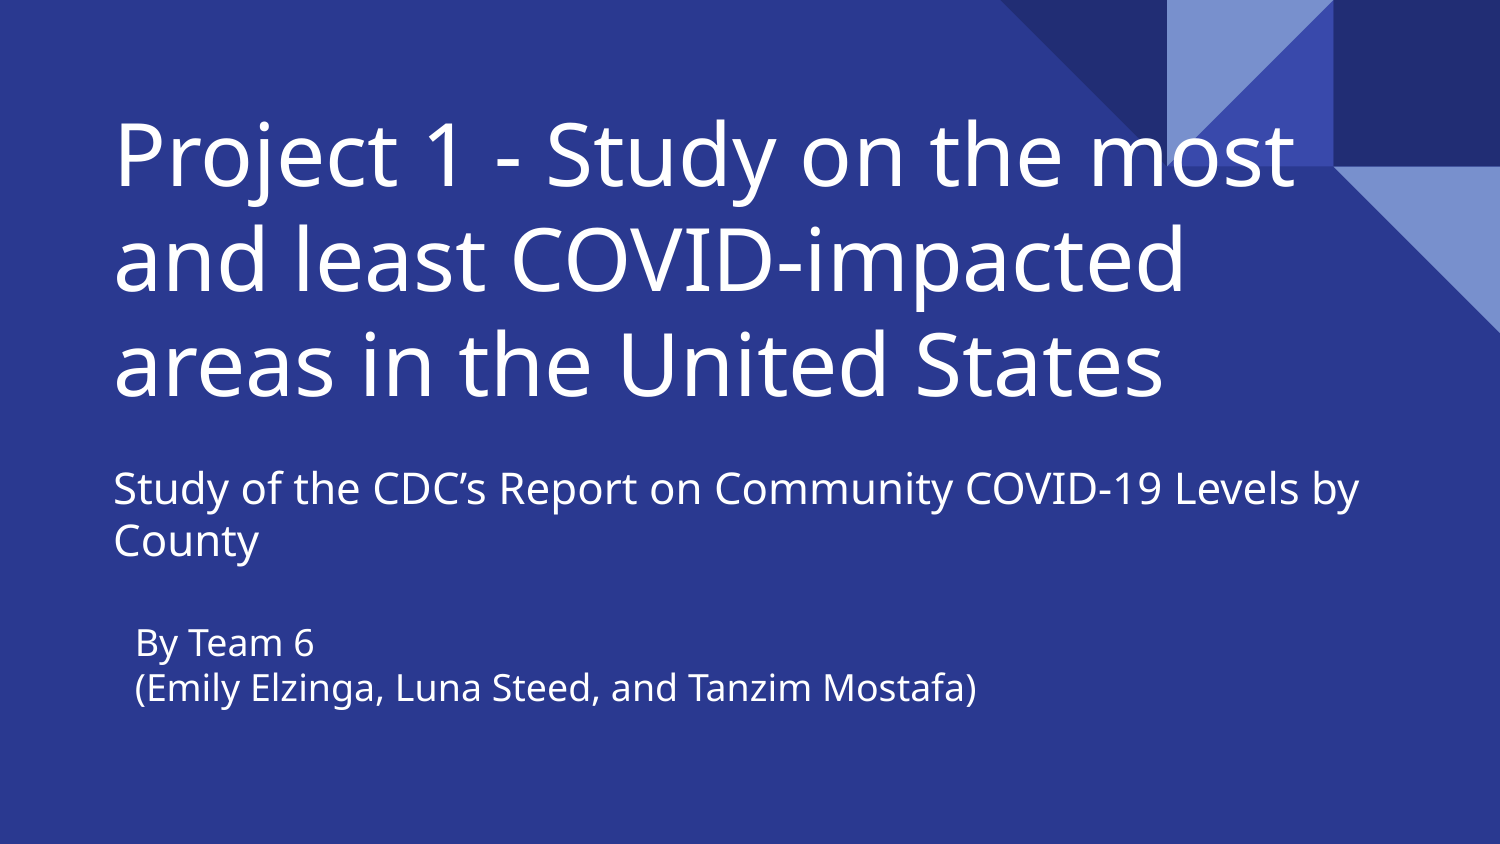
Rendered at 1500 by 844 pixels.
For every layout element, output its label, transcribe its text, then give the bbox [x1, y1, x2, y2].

text_box By Team 6 (Emily Elzinga, Luna Steed, and Tanzim Mostafa) [119, 604, 1061, 724]
subtitle Study of the CDC’s Report on Community COVID-19 Levels by County [98, 445, 1500, 517]
title Project 1 - Study on the most and least COVID-impacted areas in the United States [98, 291, 1447, 429]
